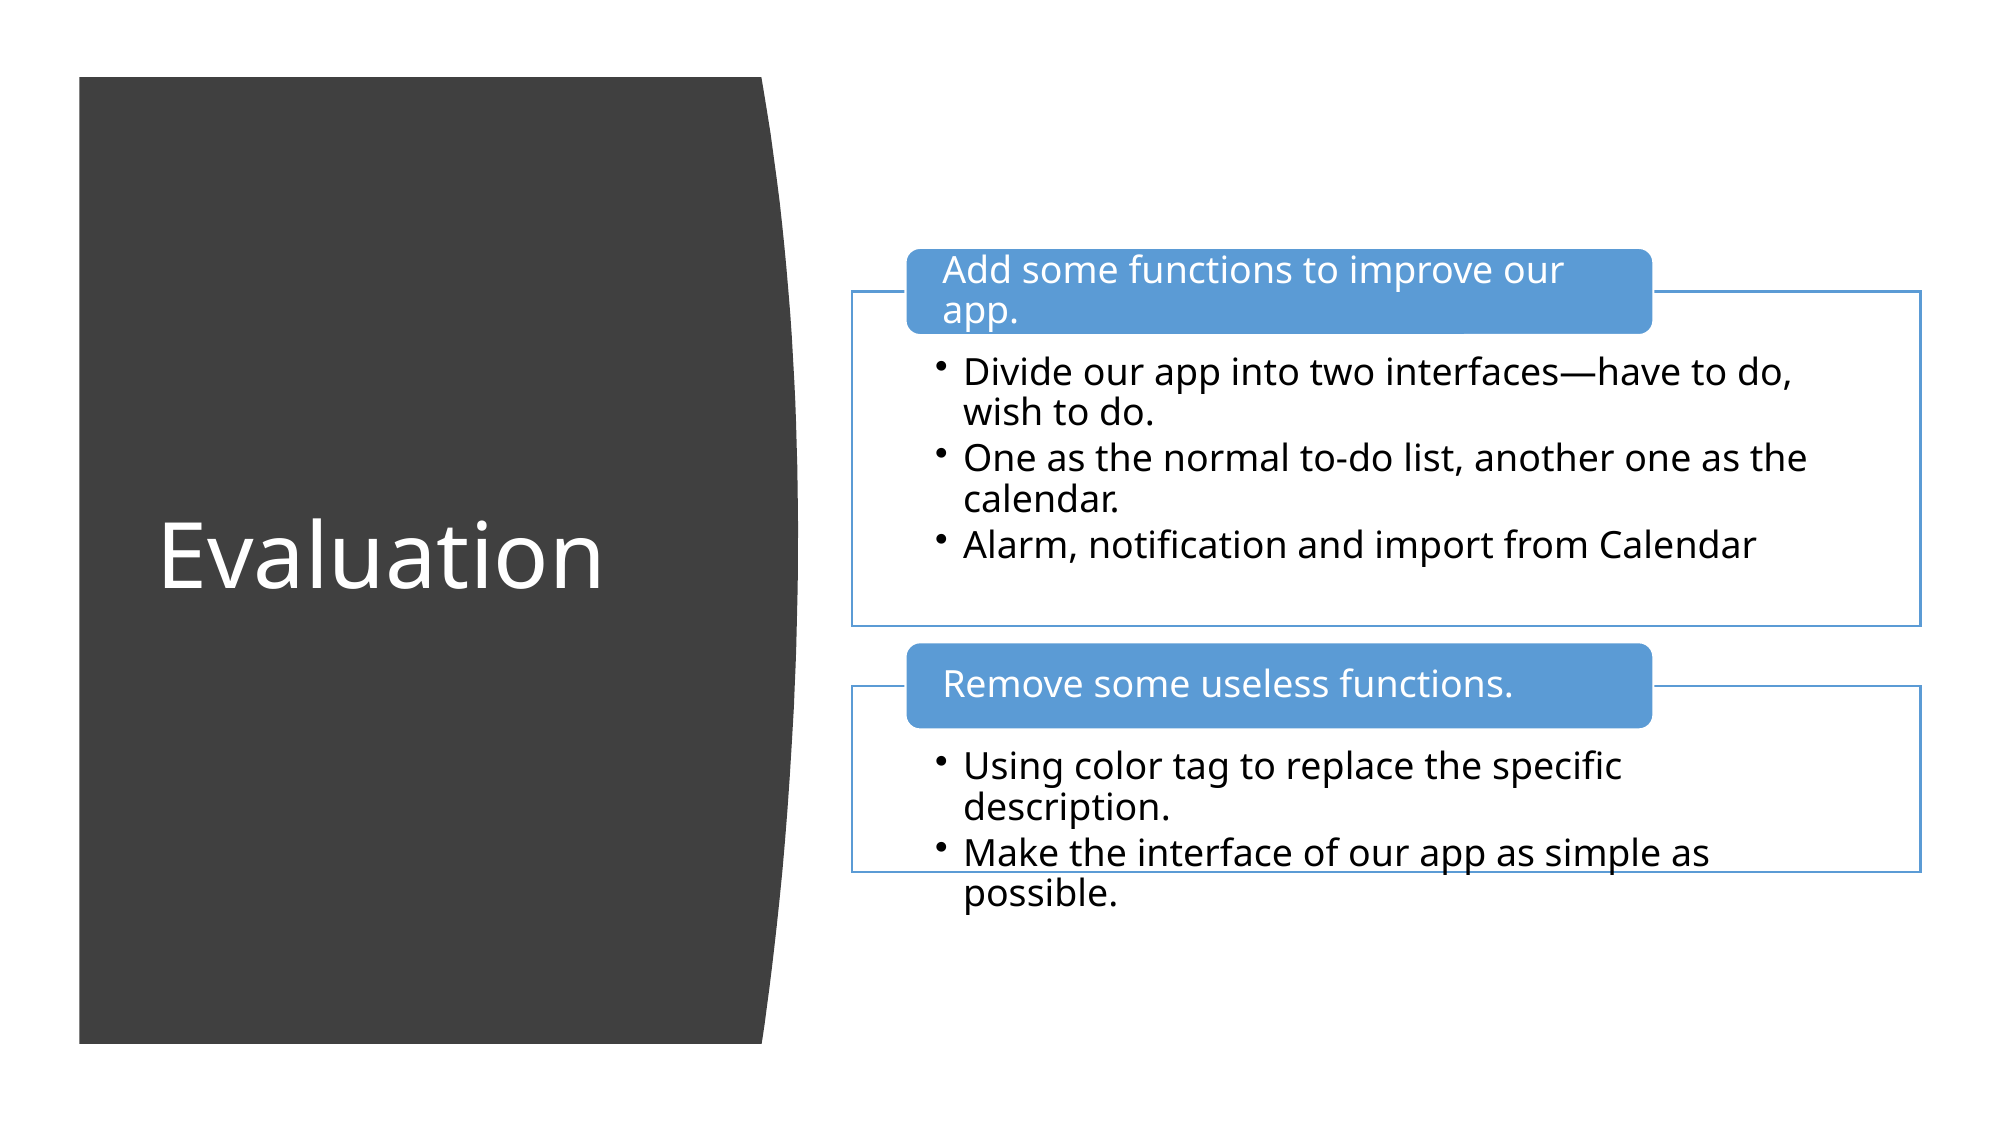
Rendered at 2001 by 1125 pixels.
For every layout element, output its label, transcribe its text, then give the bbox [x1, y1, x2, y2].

title Evaluation [141, 166, 702, 953]
text_box [78, 76, 800, 1045]
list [852, 77, 1921, 1043]
